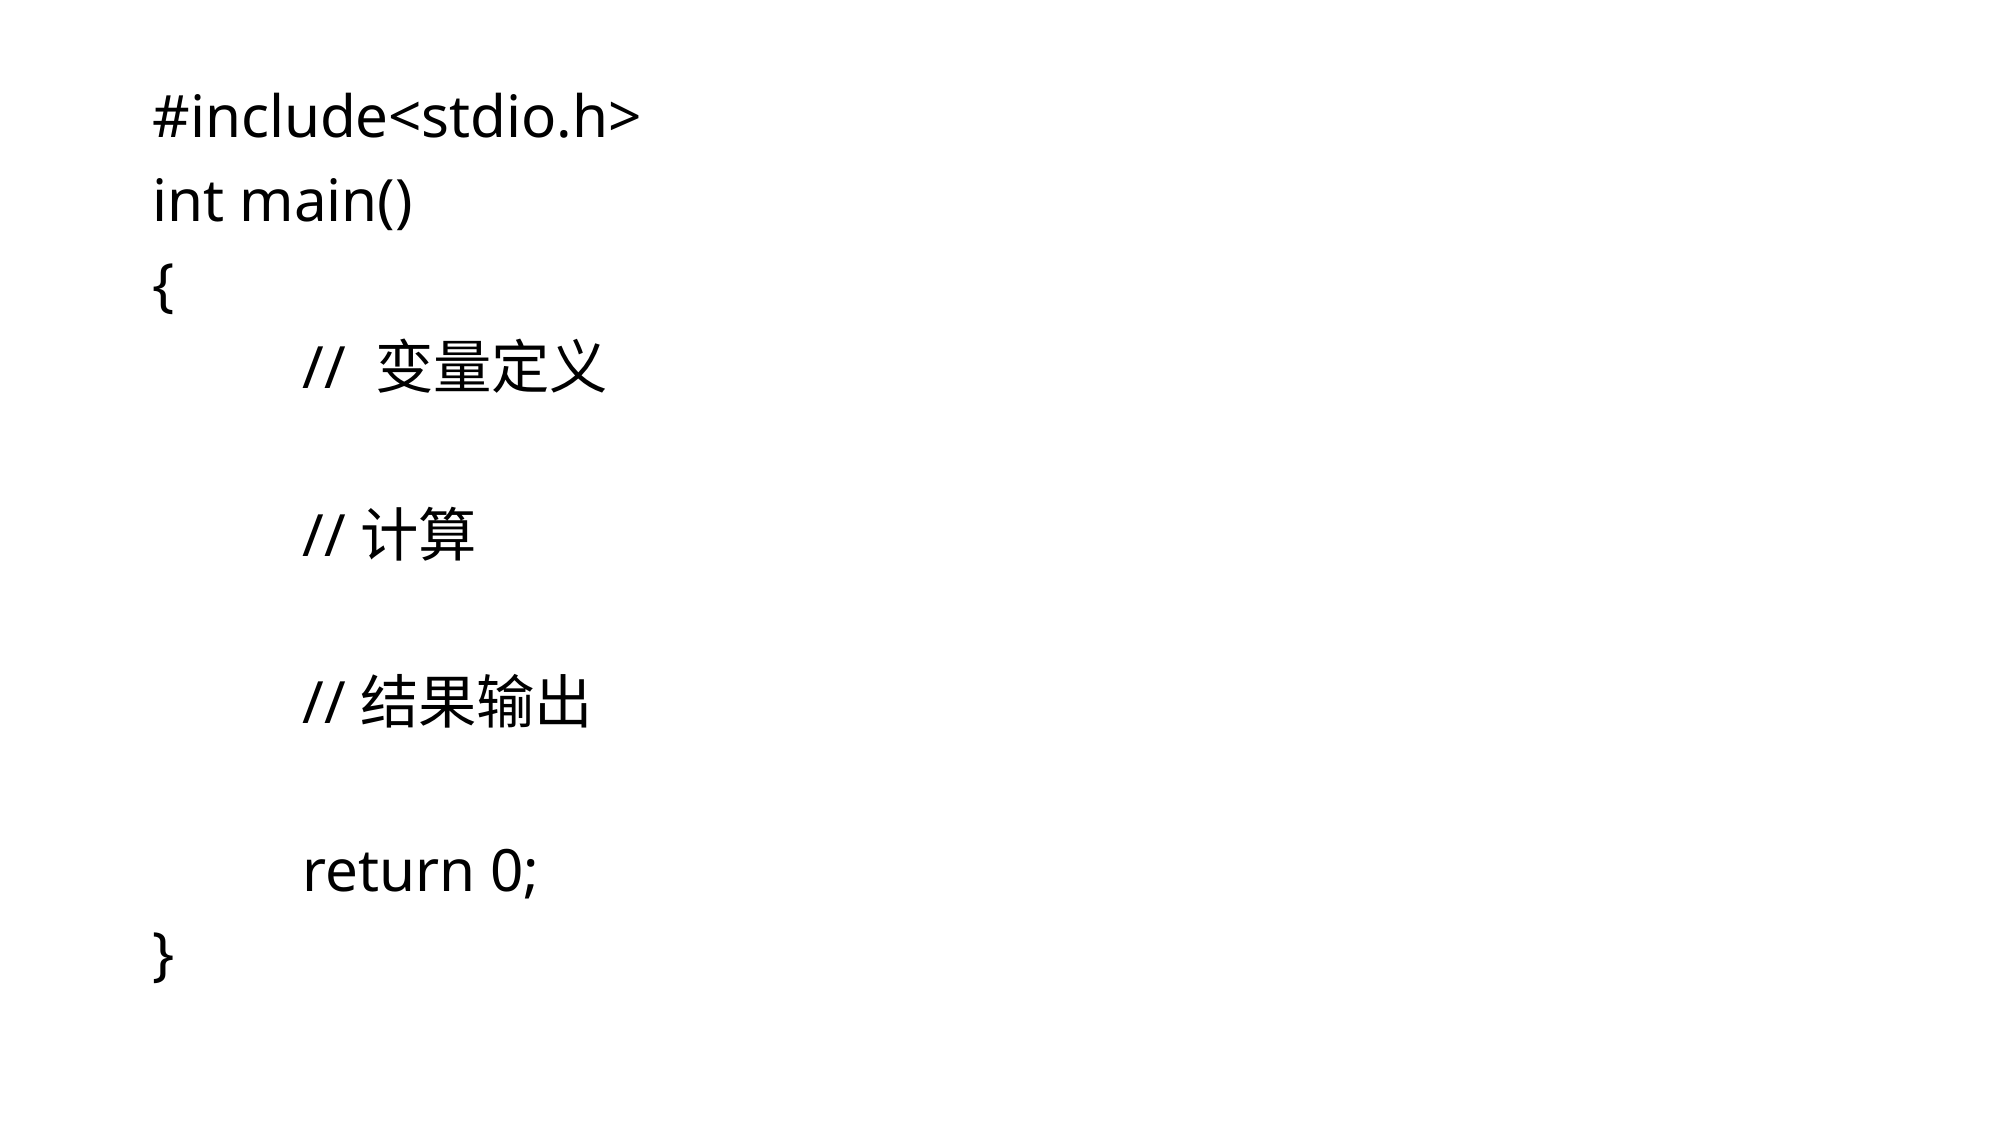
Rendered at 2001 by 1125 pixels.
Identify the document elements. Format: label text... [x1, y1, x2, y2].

list #include<stdio.h> int main() { // 变量定义 //计算 //结果输出 return 0; } [137, 80, 1863, 1014]
